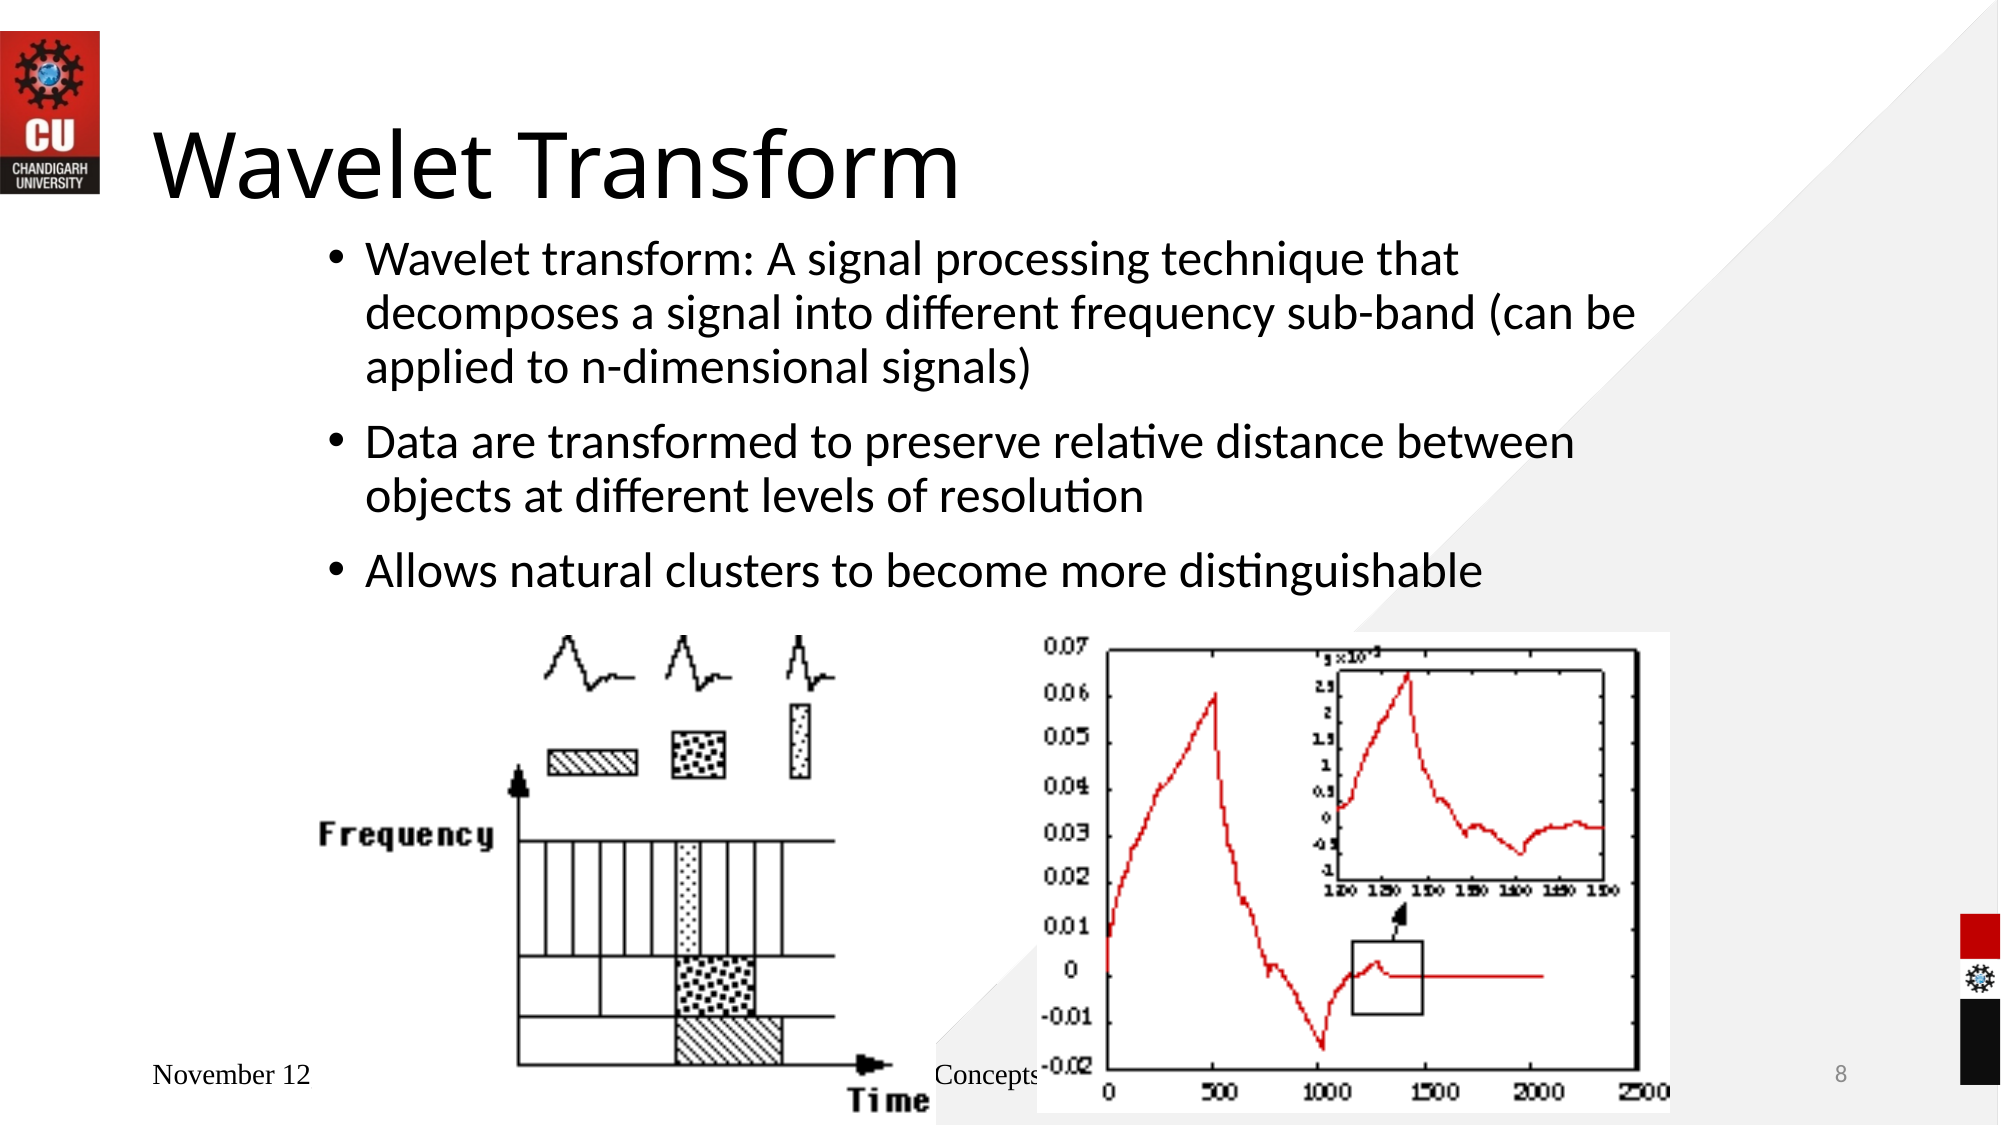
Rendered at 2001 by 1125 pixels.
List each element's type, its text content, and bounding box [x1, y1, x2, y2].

slide_number 8 [1670, 1042, 1863, 1103]
picture [0, 0, 2001, 1125]
list Wavelet transform: A signal processing technique that decomposes a signal into different frequency sub-band (can be applied to n-dimensional signals) Data are transformed to preserve relative distance between objects at different levels of resolution Allows natural clusters to become more distinguishable [312, 224, 1688, 625]
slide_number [137, 1042, 312, 1103]
title Wavelet Transform [137, 59, 1863, 278]
footer Data Mining: Concepts and Techniques [936, 1042, 1037, 1103]
